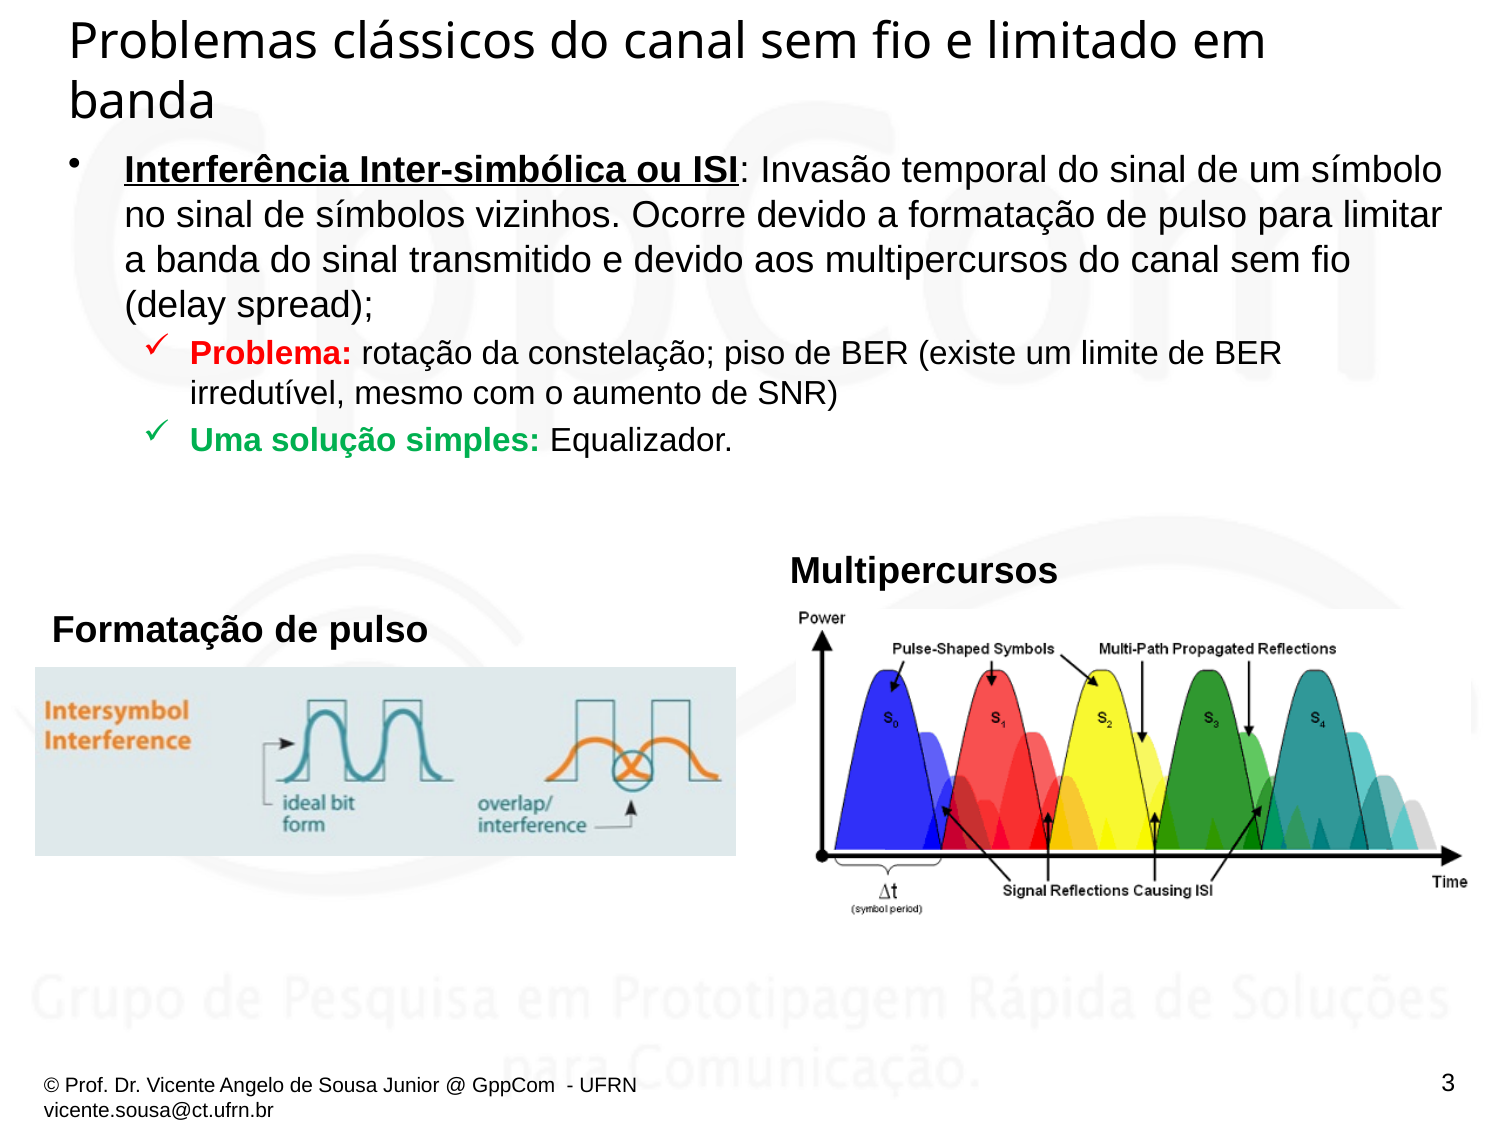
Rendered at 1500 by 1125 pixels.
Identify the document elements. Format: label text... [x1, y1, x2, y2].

picture [34, 667, 736, 856]
text_box Formatação de pulso [37, 597, 455, 658]
picture [796, 609, 1471, 917]
text_box Multipercursos [774, 538, 1074, 599]
list Interferência Inter-simbólica ou ISI: Invasão temporal do sinal de um símbolo no sinal de símbolos vizinhos. Ocorre devido a formatação de pulso para limitar a banda do sinal transmitido e devido aos multipercursos do canal sem fio (delay spread); Problema: rotação da constelação; piso de BER (existe um limite de BER irredutível, mesmo com o aumento de SNR) Uma solução simples: Equalizador. [52, 136, 1462, 1071]
slide_number 3 [1399, 1058, 1471, 1107]
title Problemas clássicos do canal sem fio e limitado em banda [52, 30, 1393, 107]
